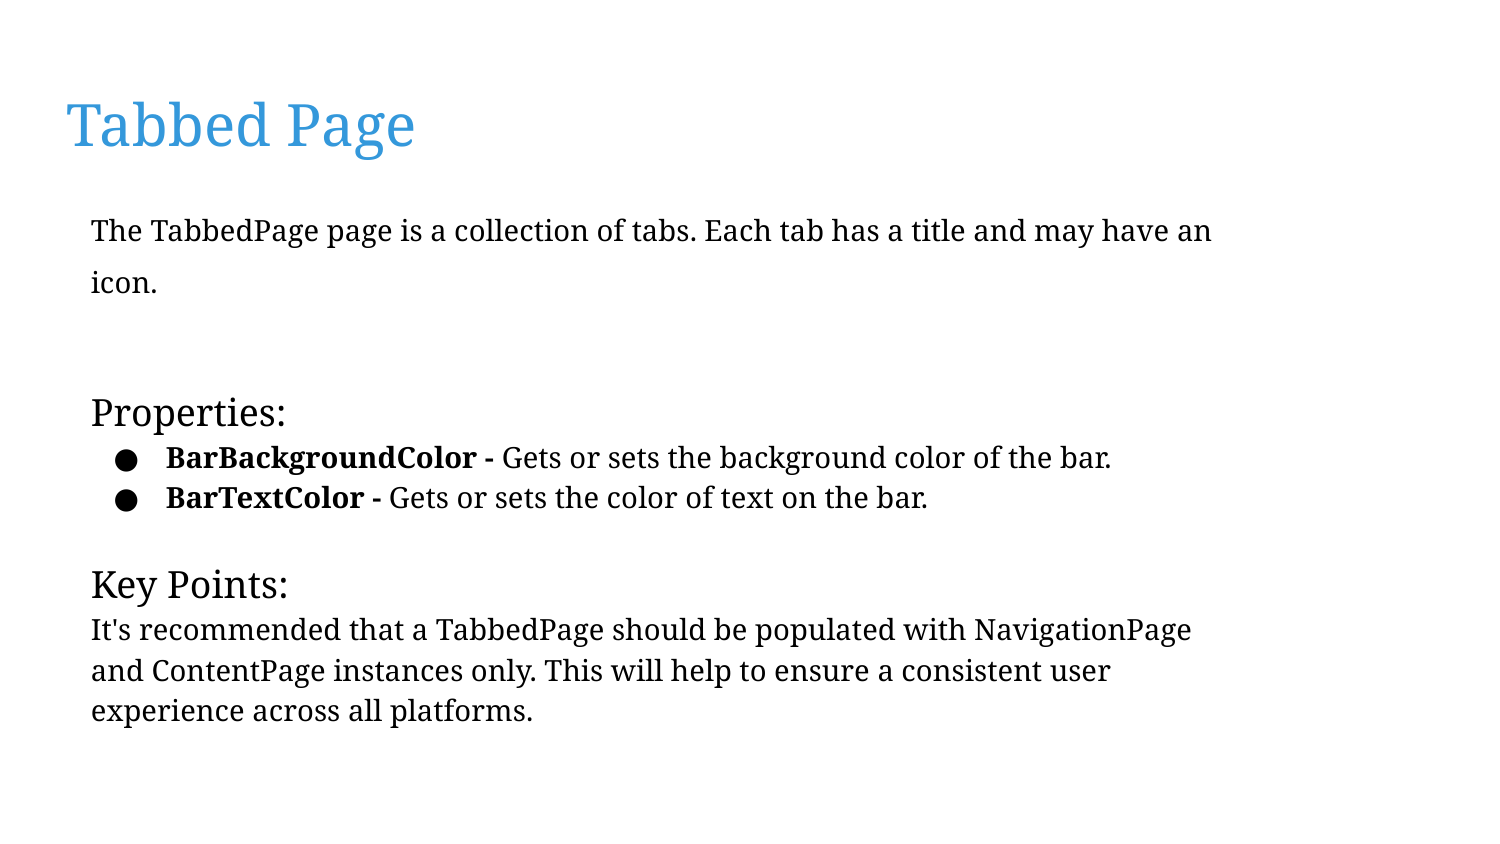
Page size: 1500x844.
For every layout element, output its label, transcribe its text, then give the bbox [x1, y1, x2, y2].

title Tabbed Page [51, 72, 1449, 167]
text_box The TabbedPage page is a collection of tabs. Each tab has a title and may have an icon. Properties: BarBackgroundColor - Gets or sets the background color of the bar. BarTextColor - Gets or sets the color of text on the bar. Key Points: It's recommended that a TabbedPage should be populated with NavigationPage and ContentPage instances only. This will help to ensure a consistent user experience across all platforms. [75, 179, 1247, 702]
